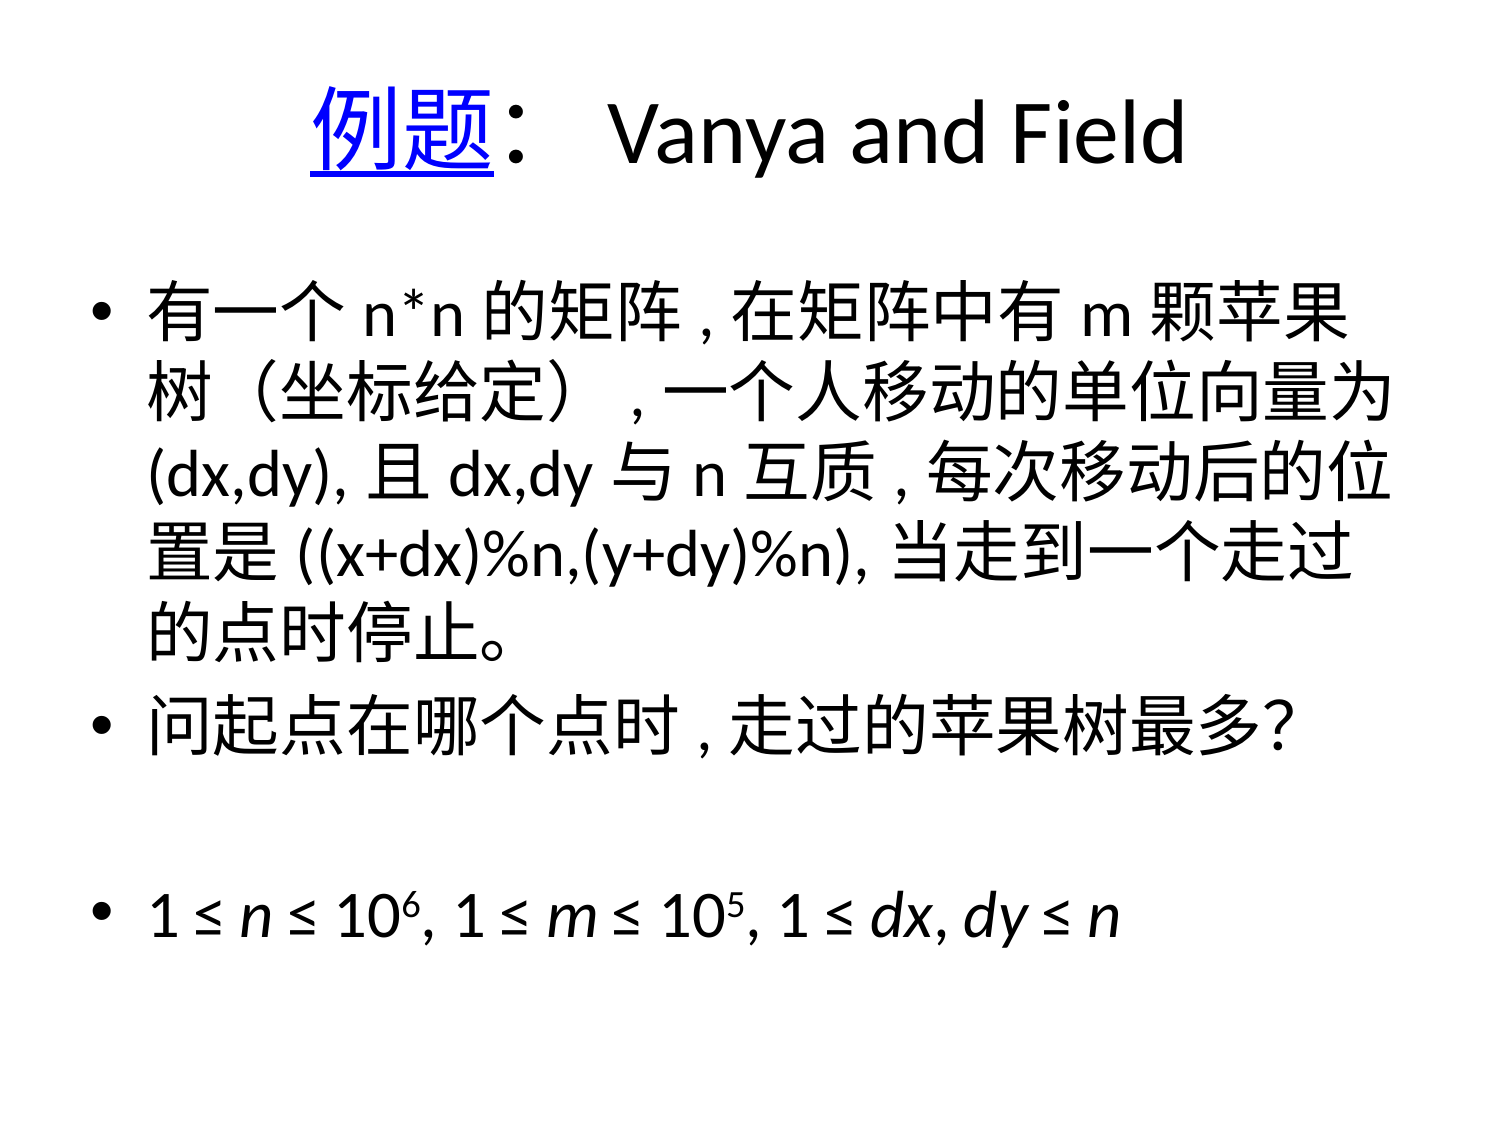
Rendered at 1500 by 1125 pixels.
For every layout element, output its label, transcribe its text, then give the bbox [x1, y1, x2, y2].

title 例题：Vanya and Field [75, 45, 1425, 233]
list 有一个n*n的矩阵,在矩阵中有m颗苹果树（坐标给定）,一个人移动的单位向量为(dx,dy),且dx,dy与n互质,每次移动后的位置是((x+dx)%n,(y+dy)%n),当走到一个走过的点时停止。 问起点在哪个点时,走过的苹果树最多？ 1 ≤ n ≤ 106, 1 ≤ m ≤ 105, 1 ≤ dx, dy ≤ n [75, 262, 1425, 1005]
